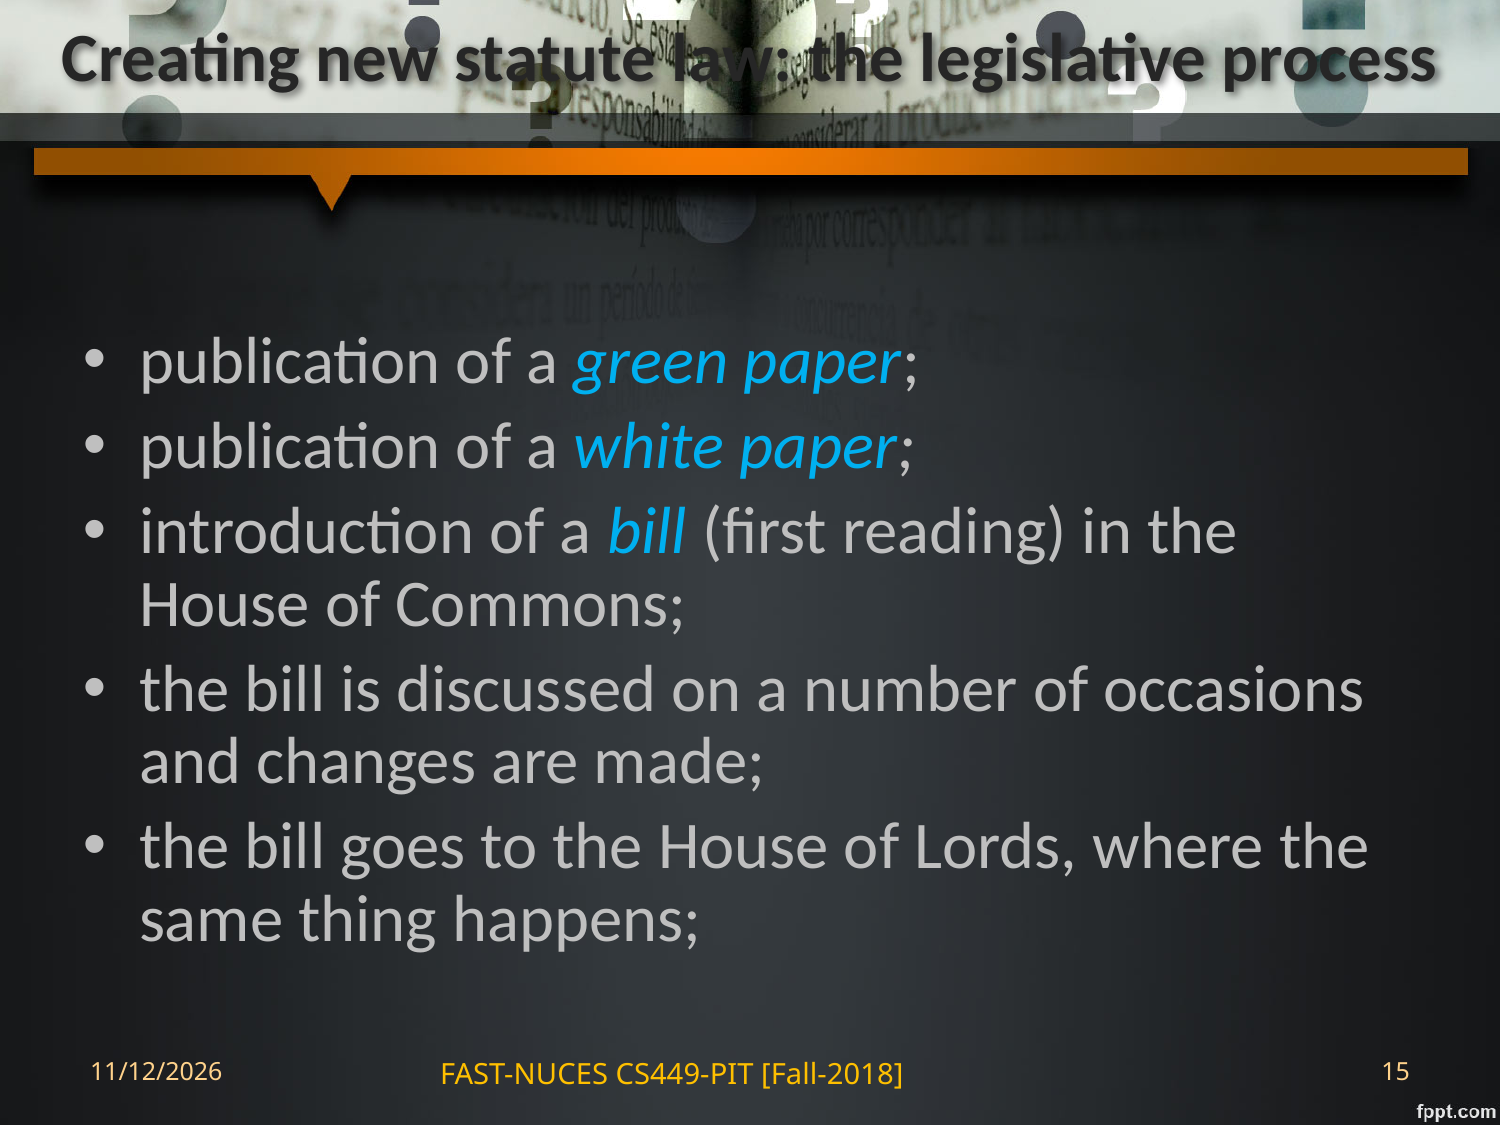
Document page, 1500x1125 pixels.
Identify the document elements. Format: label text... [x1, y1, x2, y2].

slide_number 15 [1074, 1042, 1425, 1103]
list publication of a green paper; publication of a white paper; introduction of a bill (first reading) in the House of Commons; the bill is discussed on a number of occasions and changes are made; the bill goes to the House of Lords, where the same thing happens; [67, 234, 1418, 1043]
picture [0, 0, 1500, 1125]
footer FAST-NUCES CS449-PIT [Fall-2018] [425, 1042, 1074, 1103]
slide_number 28-Aug-18 [75, 1042, 425, 1103]
title Creating new statute law: the legislative process [41, 4, 1459, 105]
